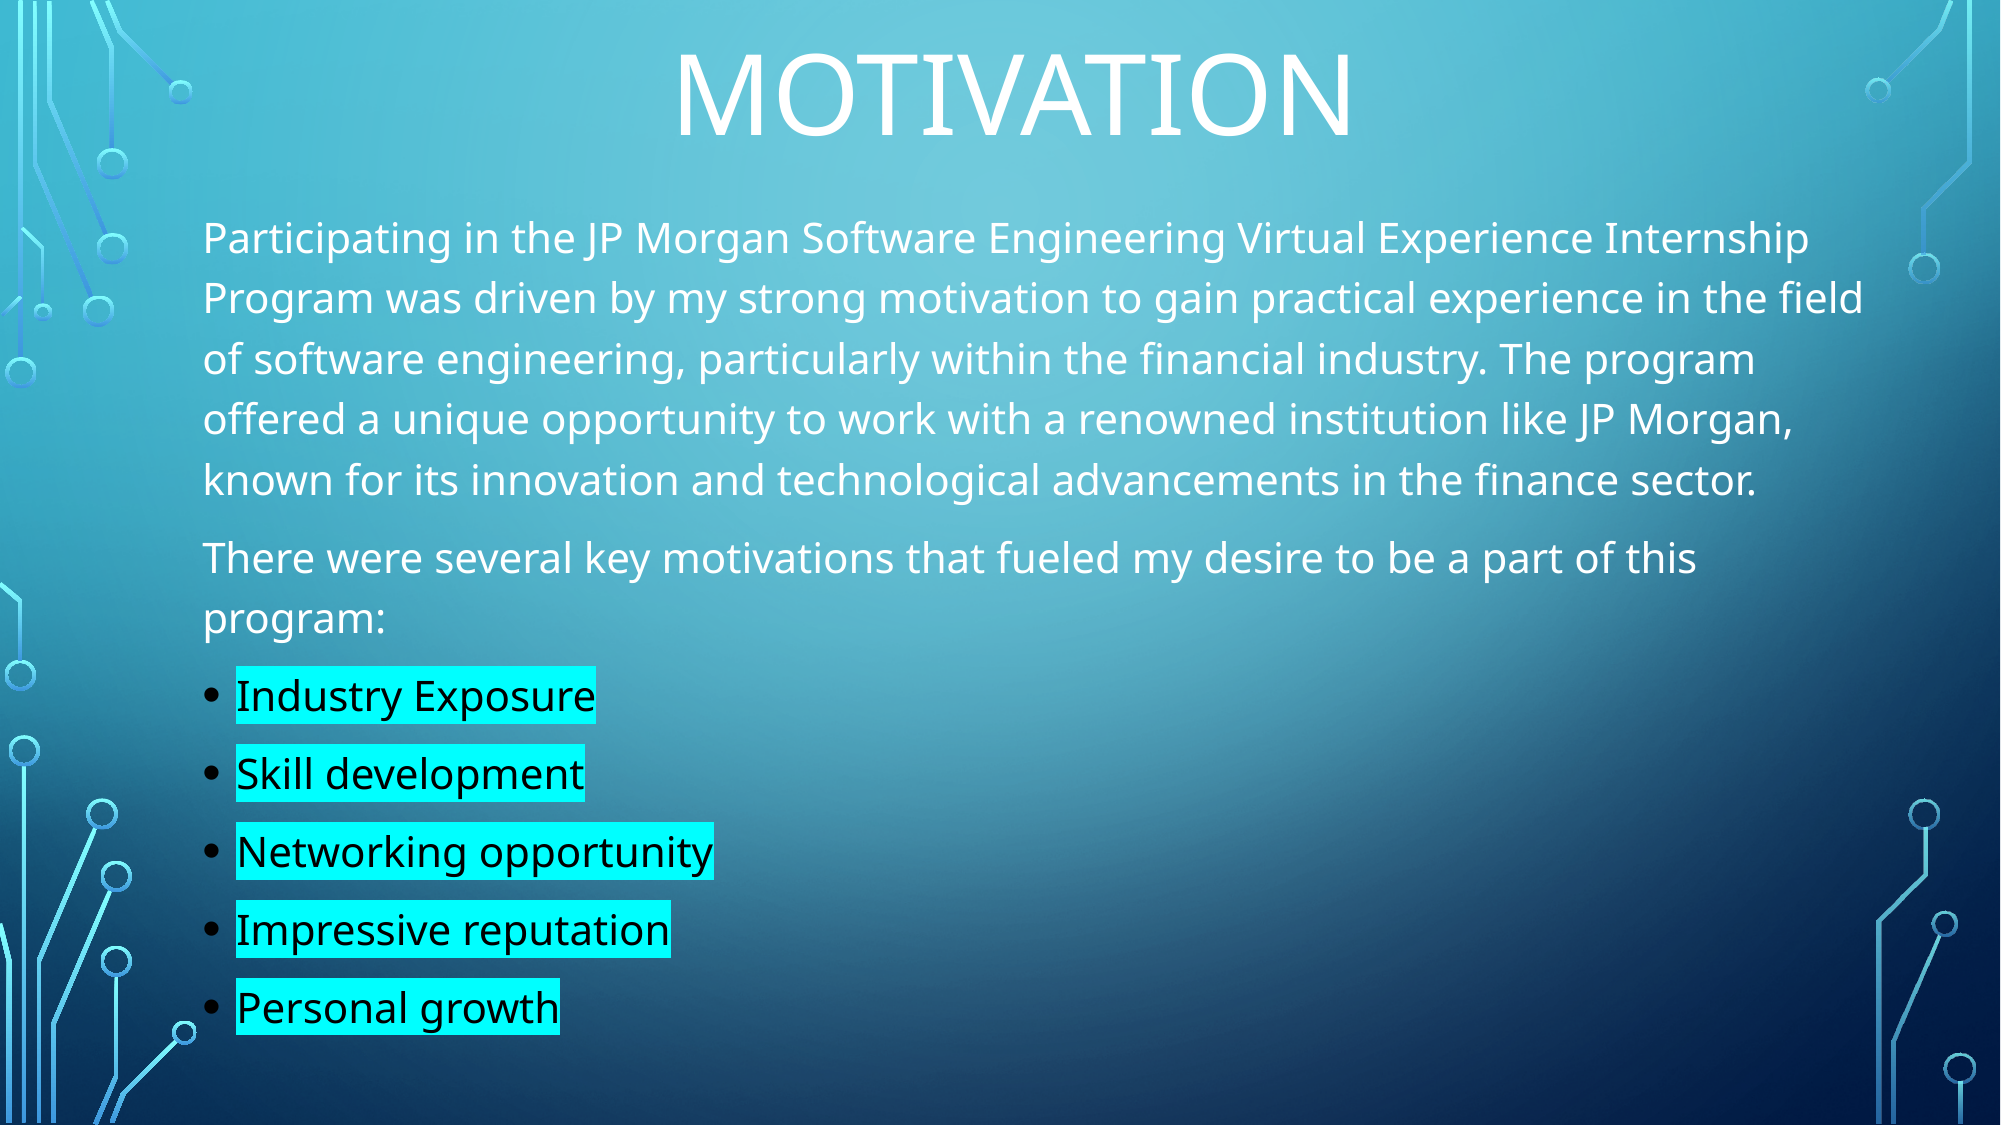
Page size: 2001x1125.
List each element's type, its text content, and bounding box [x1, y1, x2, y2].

title Motivation [187, 22, 1813, 175]
list Participating in the JP Morgan Software Engineering Virtual Experience Internship Program was driven by my strong motivation to gain practical experience in the field of software engineering, particularly within the financial industry. The program offered a unique opportunity to work with a renowned institution like JP Morgan, known for its innovation and technological advancements in the finance sector. There were several key motivations that fueled my desire to be a part of this program: Industry Exposure Skill development Networking opportunity Impressive reputation Personal growth [187, 194, 1884, 1077]
